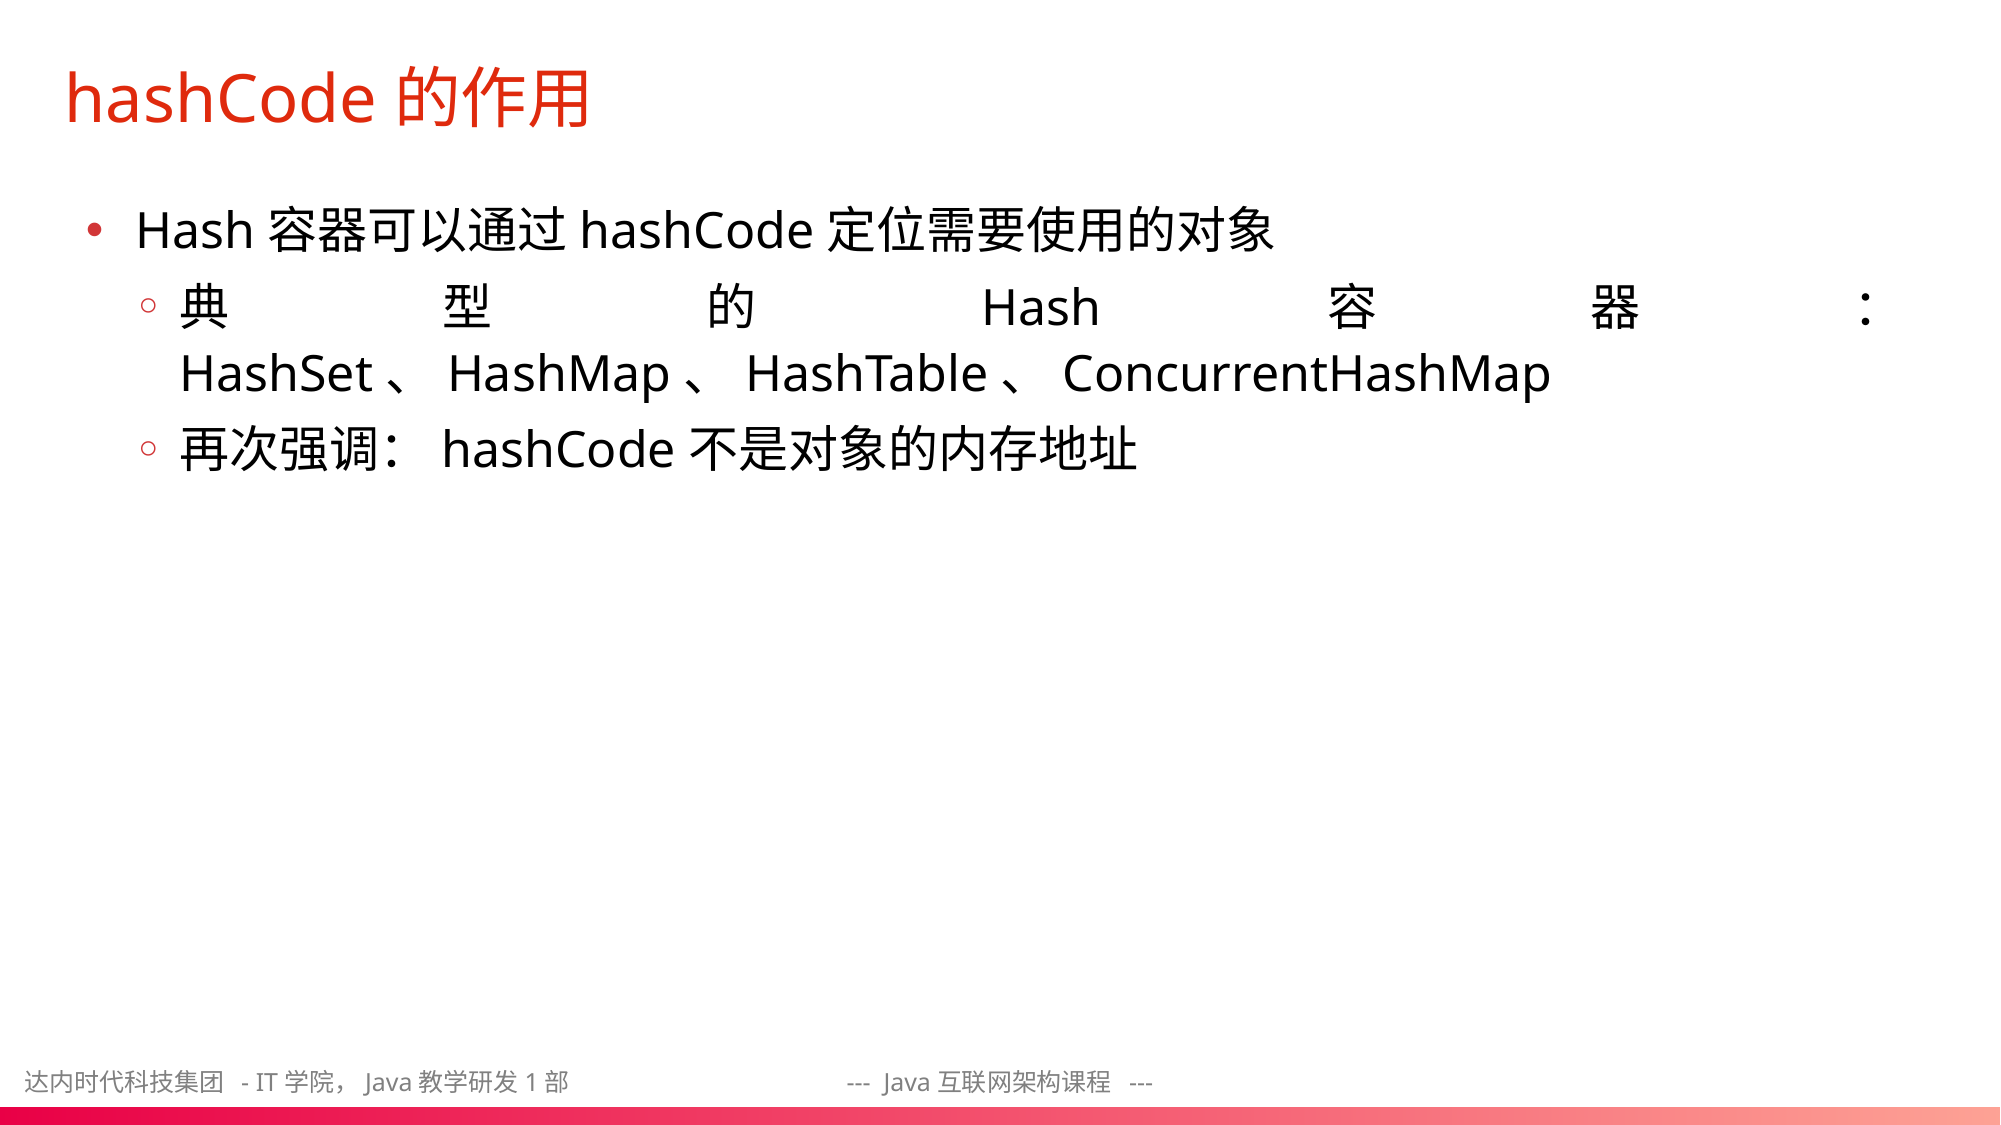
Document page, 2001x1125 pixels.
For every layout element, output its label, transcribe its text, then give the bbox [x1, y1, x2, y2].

title hashCode的作用 [49, 43, 1645, 150]
list Hash容器可以通过hashCode定位需要使用的对象 典型的Hash容器：HashSet、HashMap、HashTable、ConcurrentHashMap 再次强调：hashCode不是对象的内存地址 [70, 185, 1931, 1013]
